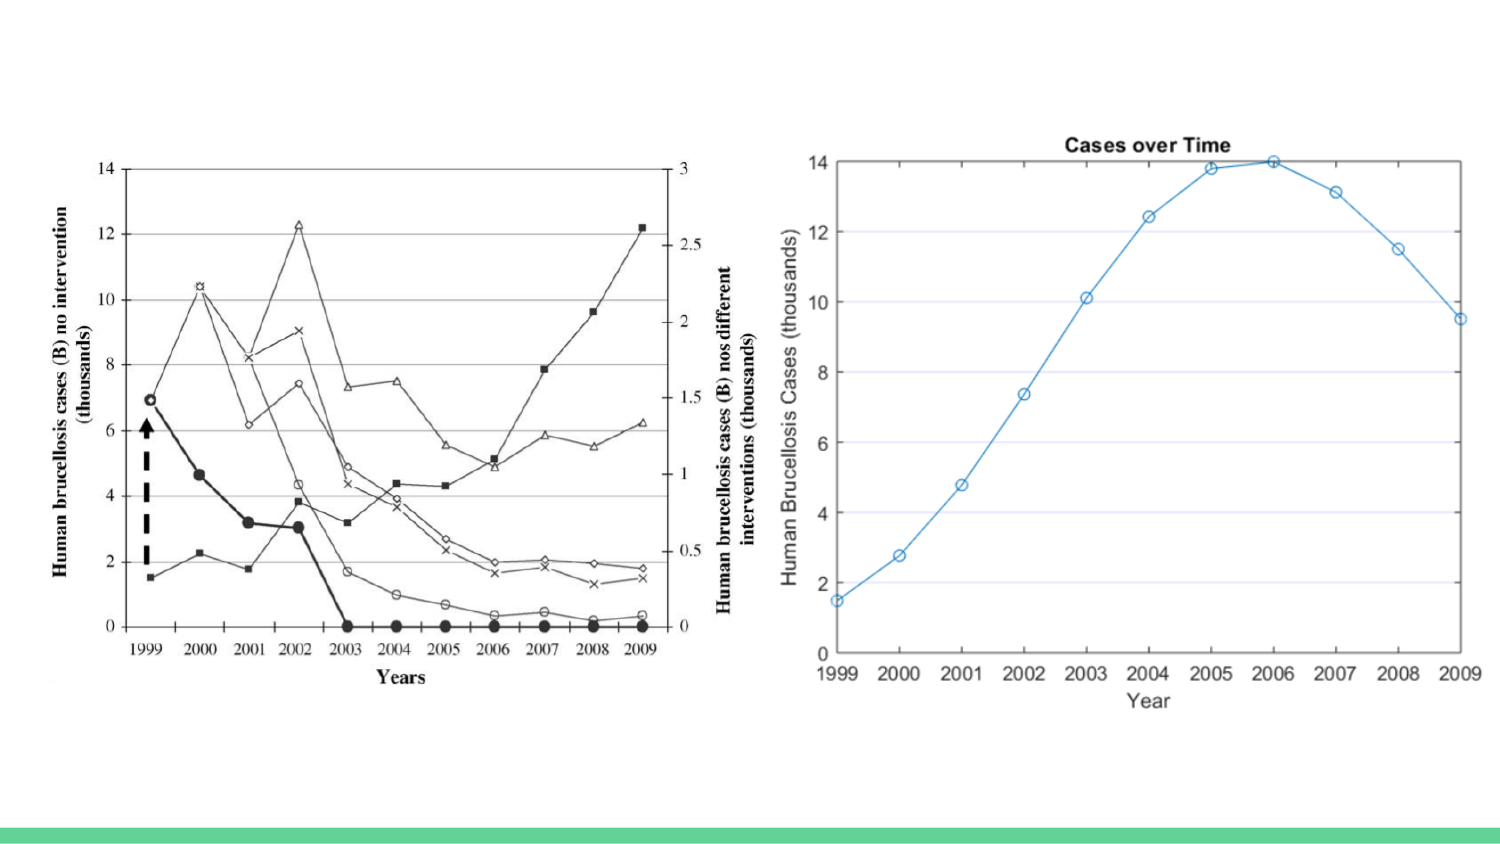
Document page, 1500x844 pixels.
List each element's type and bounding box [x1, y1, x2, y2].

picture [0, 127, 1493, 716]
